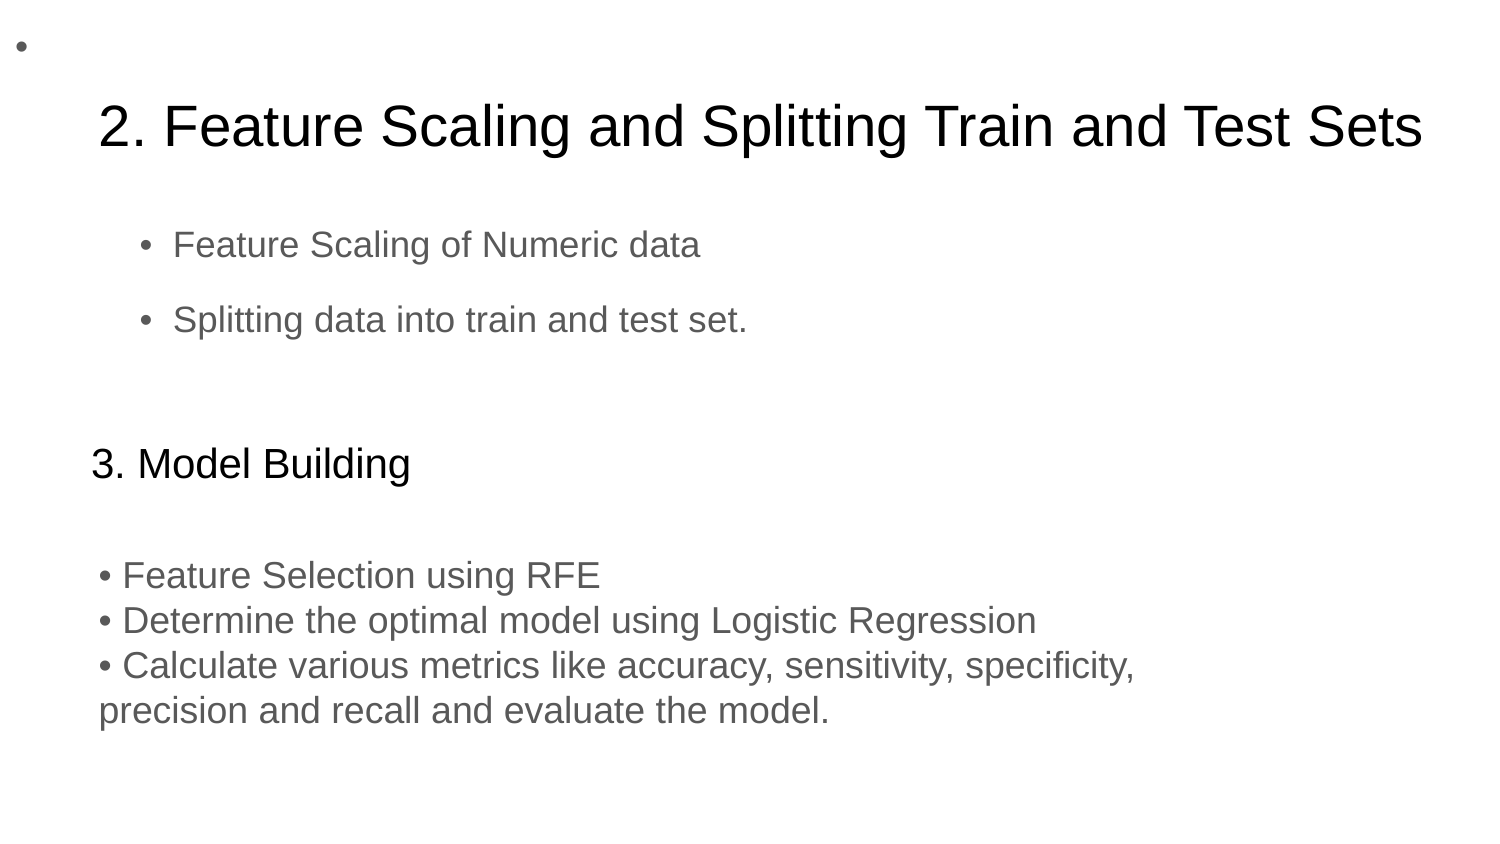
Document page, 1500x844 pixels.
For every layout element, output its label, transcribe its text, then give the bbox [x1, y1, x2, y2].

list • Feature Scaling of Numeric data • Splitting data into train and test set. [51, 199, 1449, 356]
title 3. Model Building [76, 421, 1474, 503]
title 2. Feature Scaling and Splitting Train and Test Sets [83, 72, 1449, 185]
text_box • [0, 0, 493, 82]
text_box • Feature Selection using RFE • Determine the optimal model using Logistic Regression • Calculate various metrics like accuracy, sensitivity, specificity, precision and recall and evaluate the model. [83, 535, 1206, 746]
